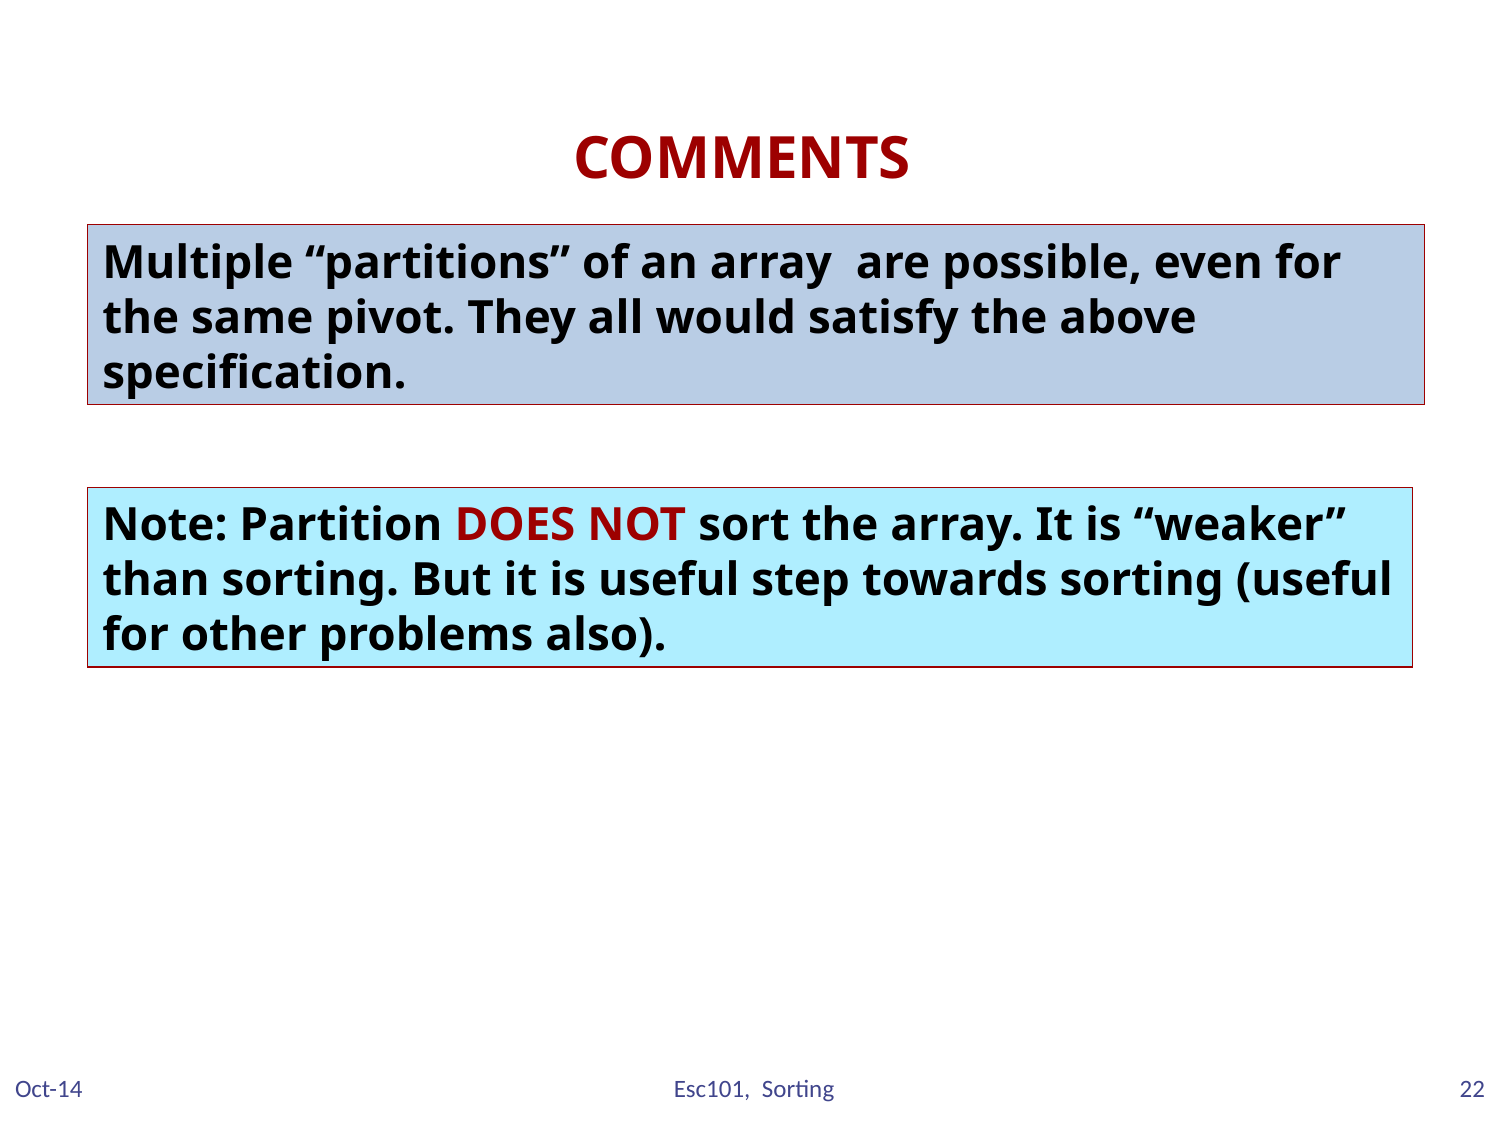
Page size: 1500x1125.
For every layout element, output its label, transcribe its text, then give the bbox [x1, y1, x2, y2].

footer Esc101, Sorting [483, 1050, 1025, 1125]
text_box Multiple “partitions” of an array are possible, even for the same pivot. They all would satisfy the above specification. [87, 224, 1425, 405]
slide_number 22 [1187, 1050, 1500, 1125]
text_box Note: Partition DOES NOT sort the array. It is “weaker” than sorting. But it is useful step towards sorting (useful for other problems also). [87, 487, 1413, 668]
slide_number Oct-14 [0, 1050, 313, 1125]
text_box COMMENTS [558, 112, 926, 198]
